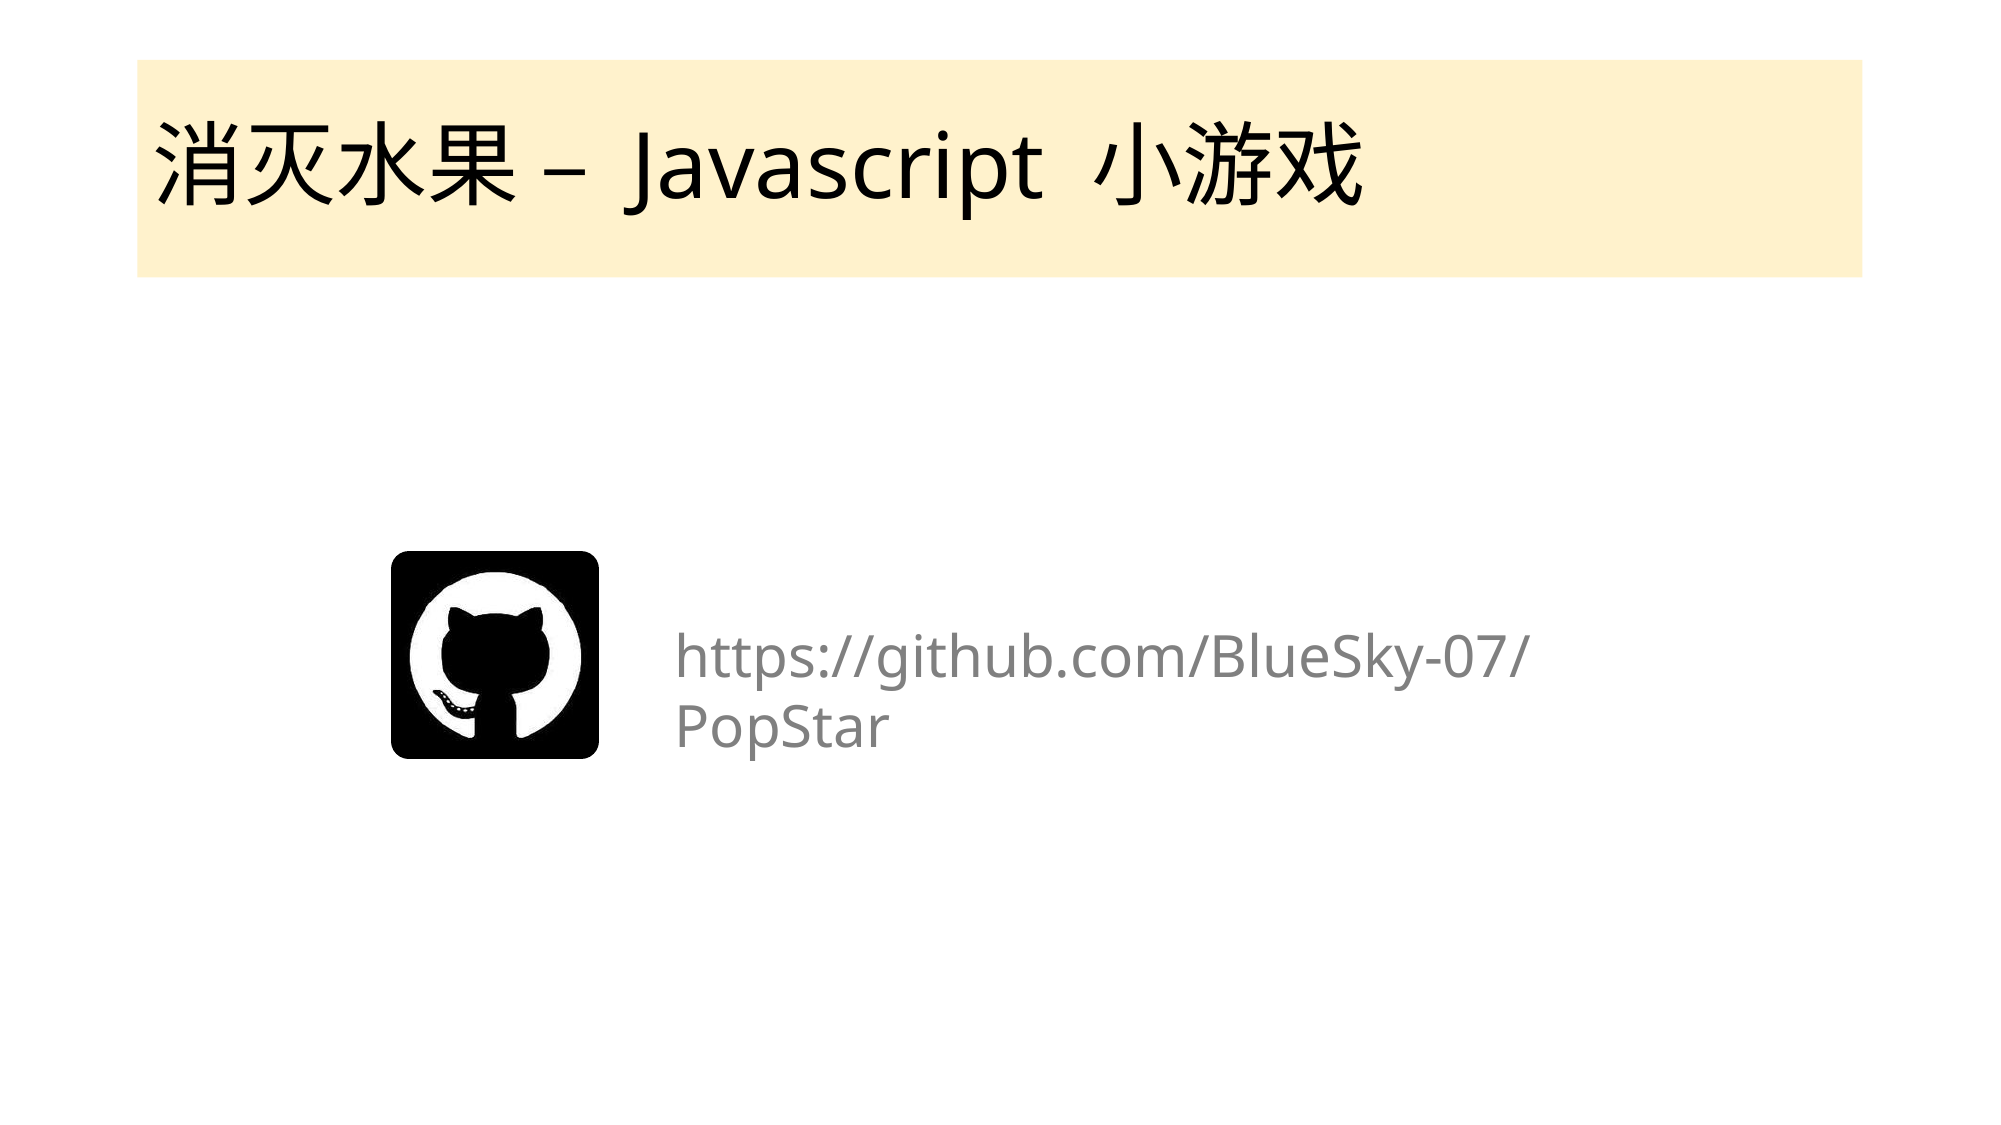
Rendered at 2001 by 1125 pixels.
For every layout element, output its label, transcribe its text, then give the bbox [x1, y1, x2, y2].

picture [390, 551, 599, 760]
title 消灭水果 – Javascript 小游戏 [137, 59, 1863, 278]
text_box https://github.com/BlueSky-07/PopStar [659, 612, 1731, 767]
